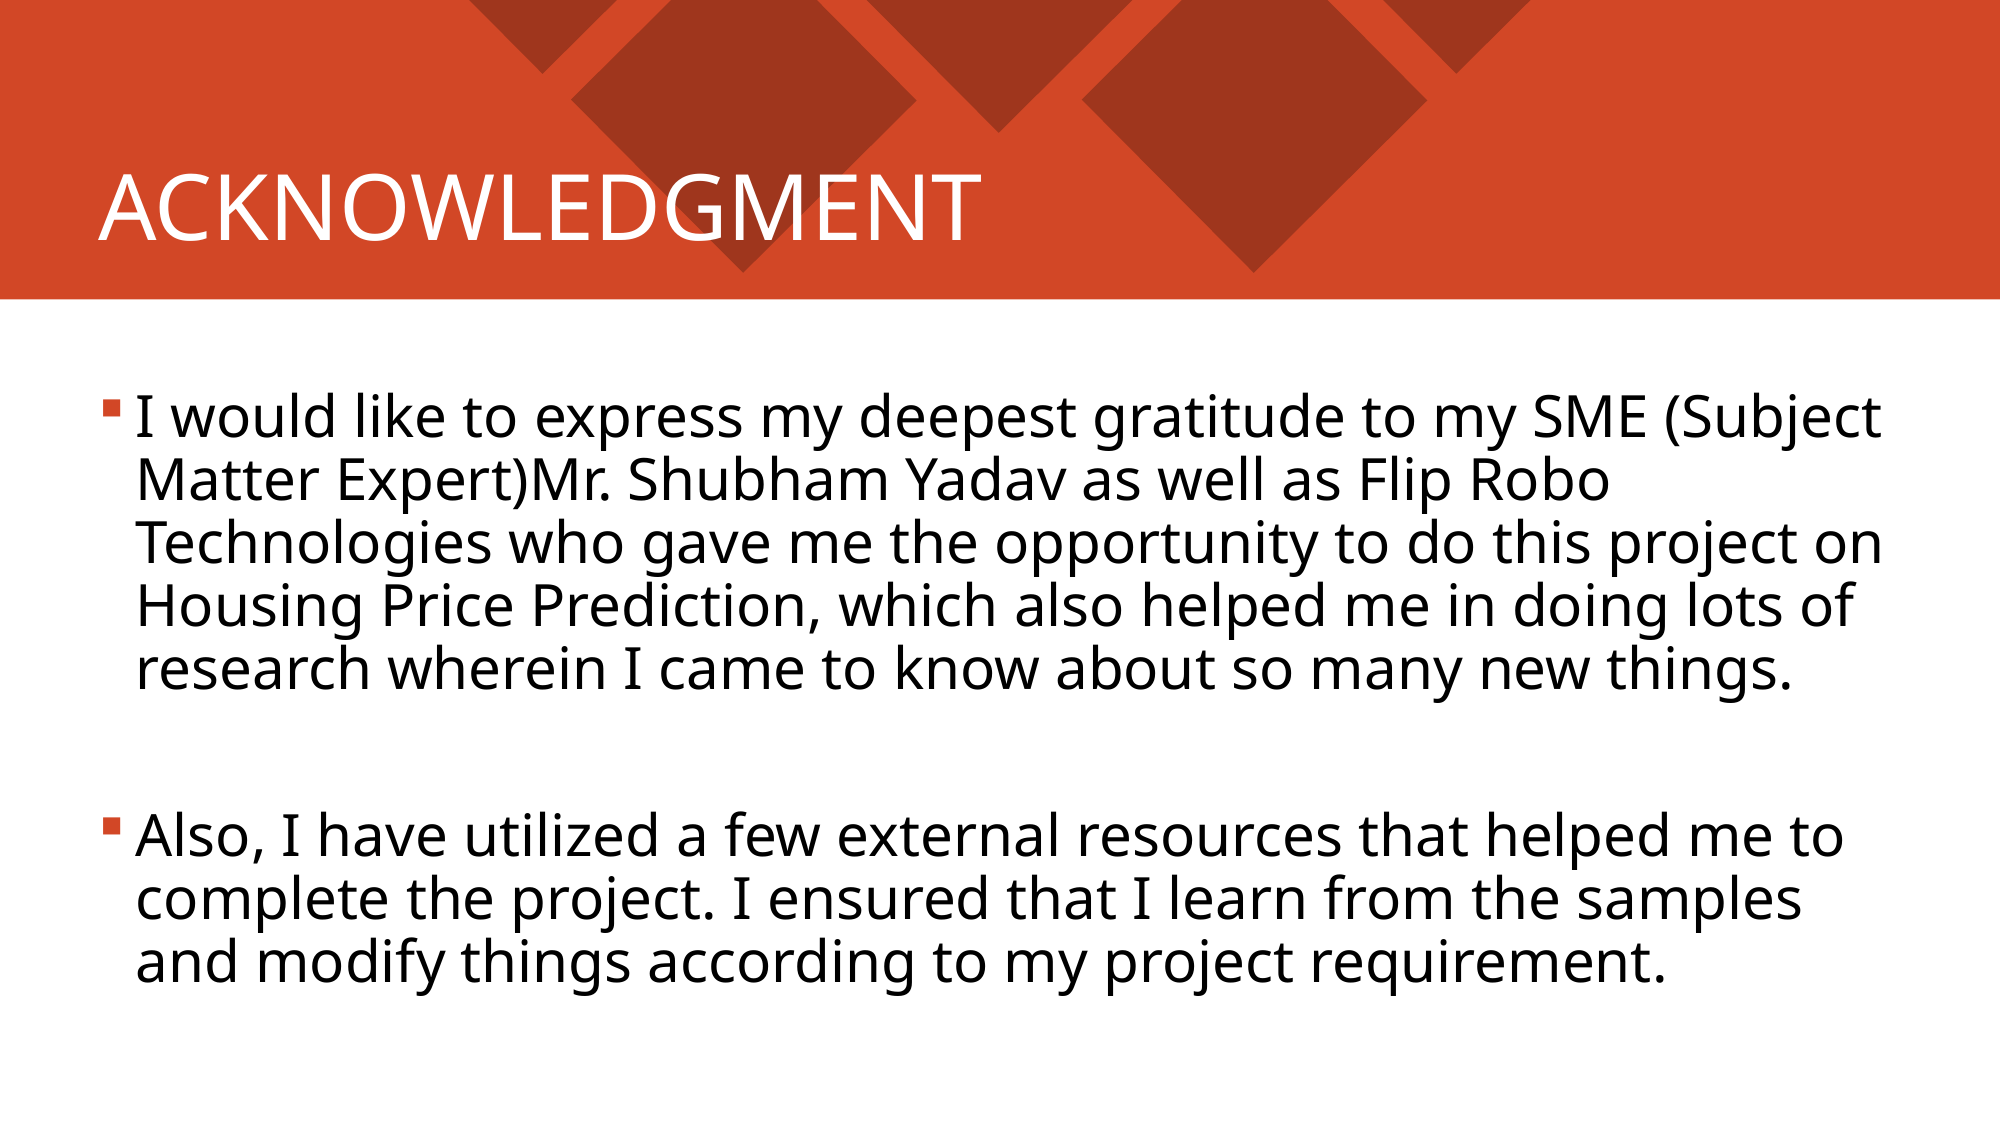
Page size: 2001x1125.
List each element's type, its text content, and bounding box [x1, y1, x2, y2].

list I would like to express my deepest gratitude to my SME (Subject Matter Expert)Mr. Shubham Yadav as well as Flip Robo Technologies who gave me the opportunity to do this project on Housing Price Prediction, which also helped me in doing lots of research wherein I came to know about so many new things. Also, I have utilized a few external resources that helped me to complete the project. I ensured that I learn from the samples and modify things according to my project requirement. [83, 380, 1919, 1059]
title ACKNOWLEDGMENT [83, 37, 1919, 268]
